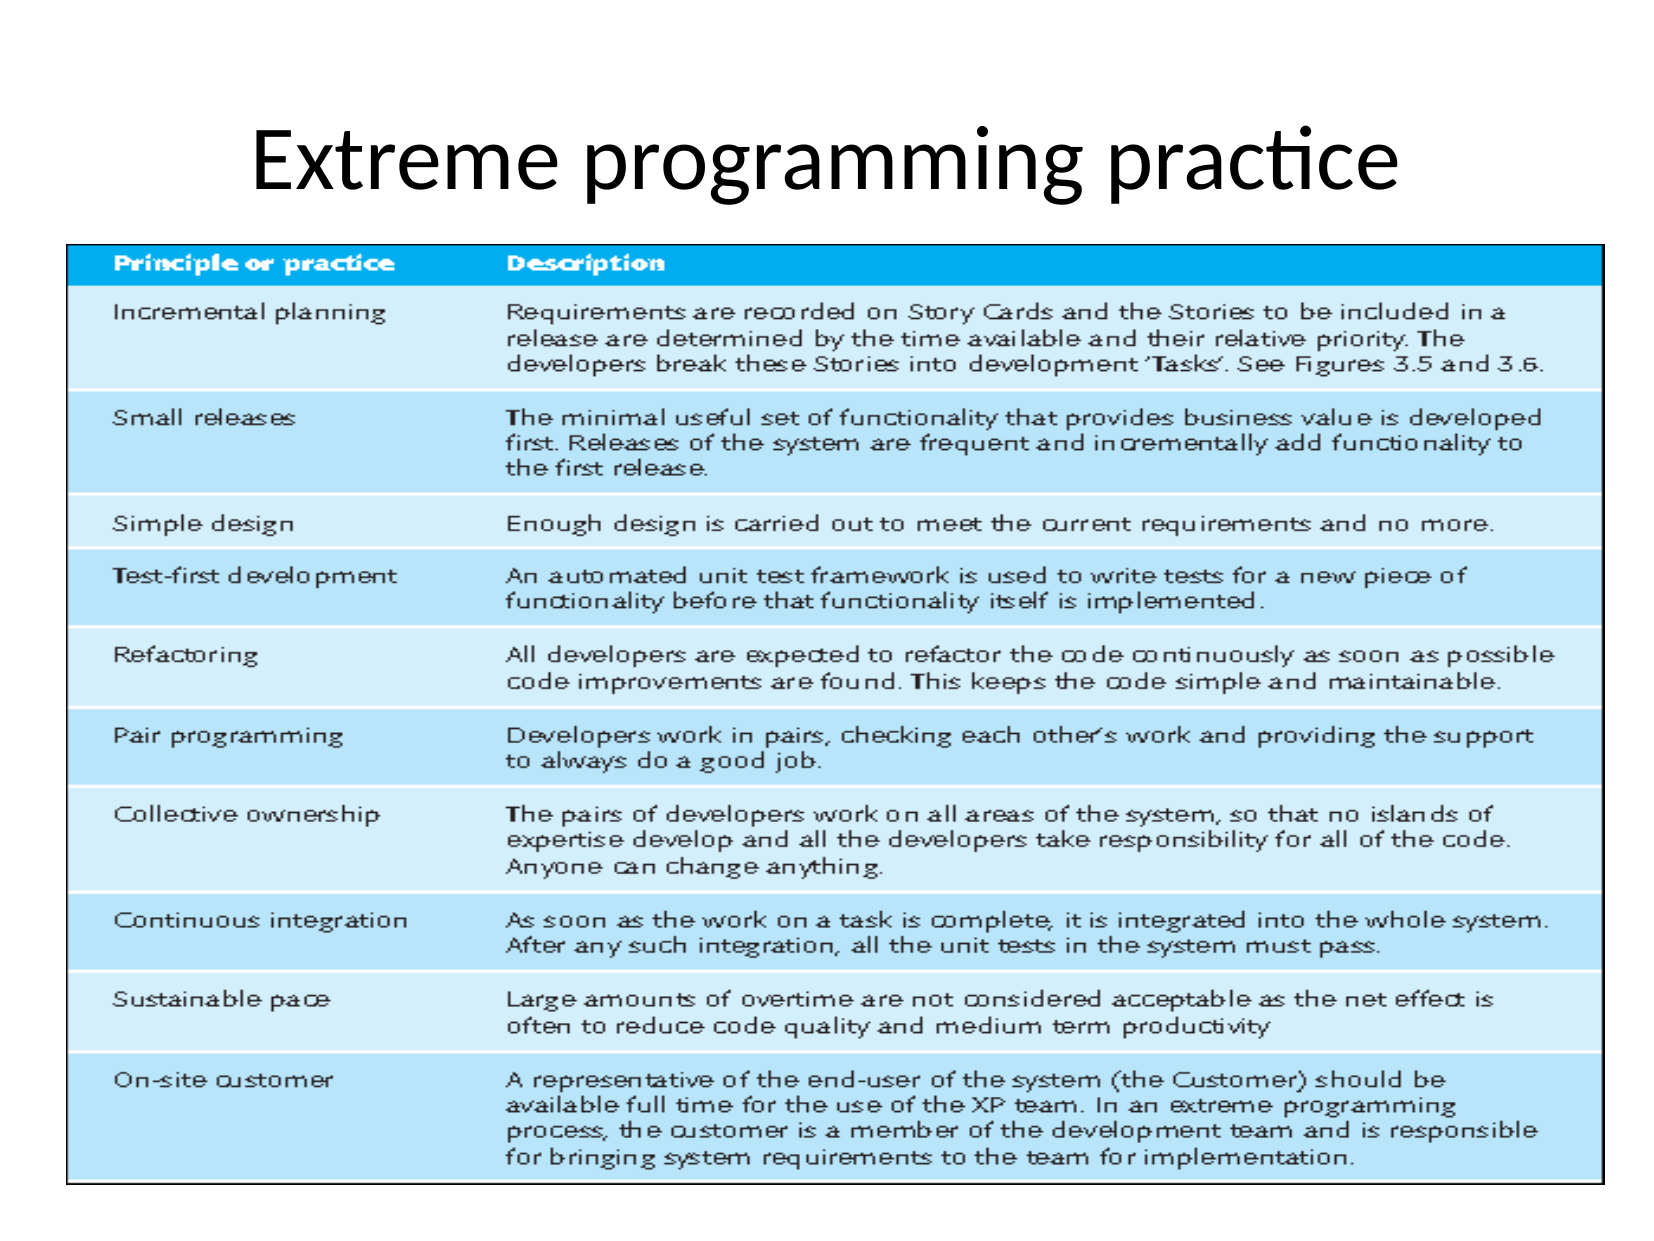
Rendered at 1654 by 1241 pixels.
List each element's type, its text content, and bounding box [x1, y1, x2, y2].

picture [314, 256, 361, 270]
picture [508, 256, 608, 275]
picture [286, 259, 314, 275]
picture [245, 259, 274, 270]
picture [66, 243, 1606, 1186]
picture [222, 259, 238, 270]
picture [155, 259, 191, 270]
text_box Extreme programming practice [82, 49, 1571, 242]
picture [610, 256, 664, 270]
picture [146, 261, 151, 270]
picture [115, 256, 143, 270]
picture [364, 259, 394, 270]
picture [196, 254, 219, 275]
